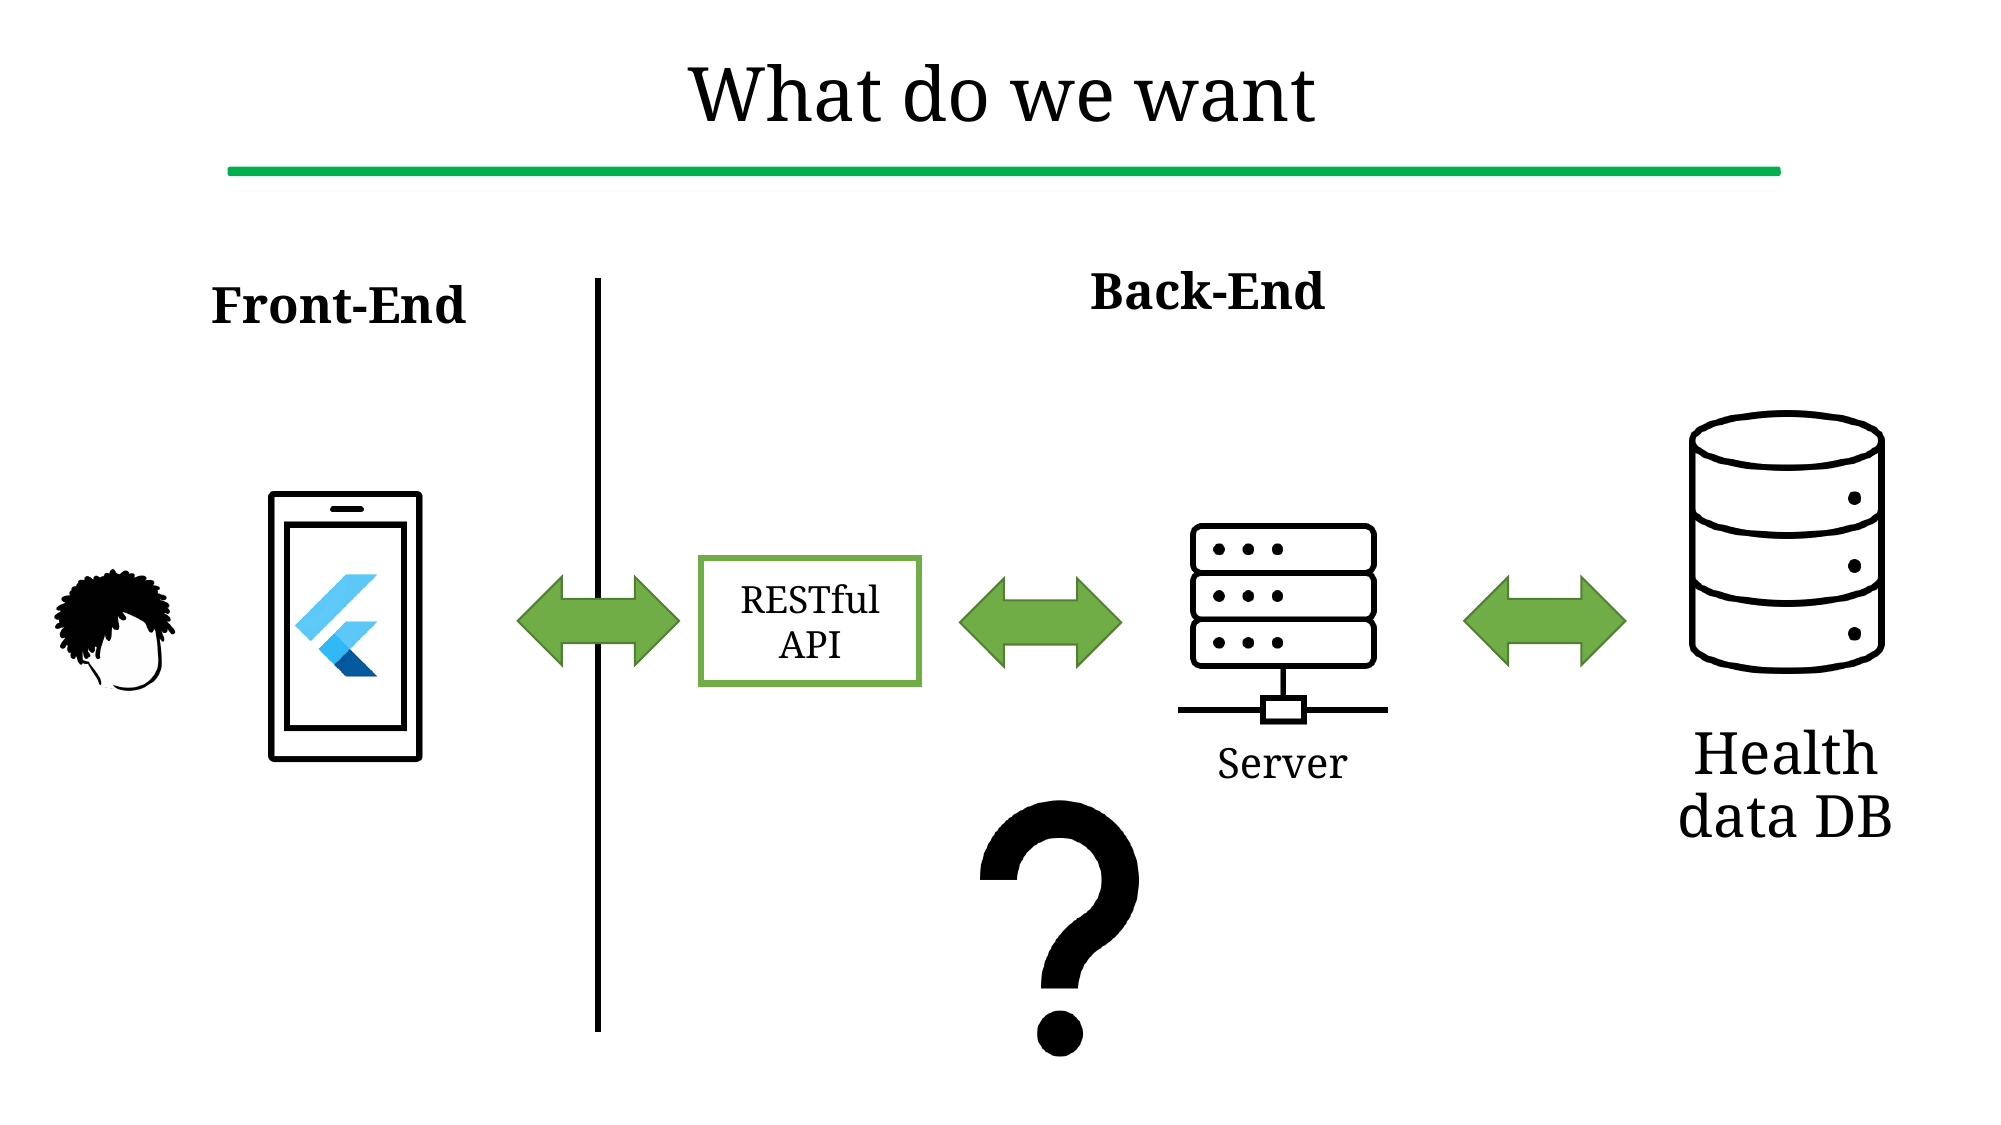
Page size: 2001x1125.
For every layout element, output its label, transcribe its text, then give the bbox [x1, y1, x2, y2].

text_box Health data DB [1643, 717, 1930, 878]
text_box RESTful API [700, 557, 920, 685]
title What do we want [70, 26, 1936, 168]
text_box Front-End [155, 272, 523, 377]
picture [197, 478, 493, 774]
picture [909, 778, 1209, 1078]
text_box [1462, 574, 1624, 668]
text_box Back-End [1024, 258, 1392, 363]
picture [51, 565, 179, 693]
text_box [958, 575, 1123, 669]
text_box Server [1099, 735, 1467, 840]
text_box [599, 574, 681, 668]
text_box [516, 574, 598, 668]
picture [1624, 376, 1949, 701]
picture [1143, 482, 1423, 762]
